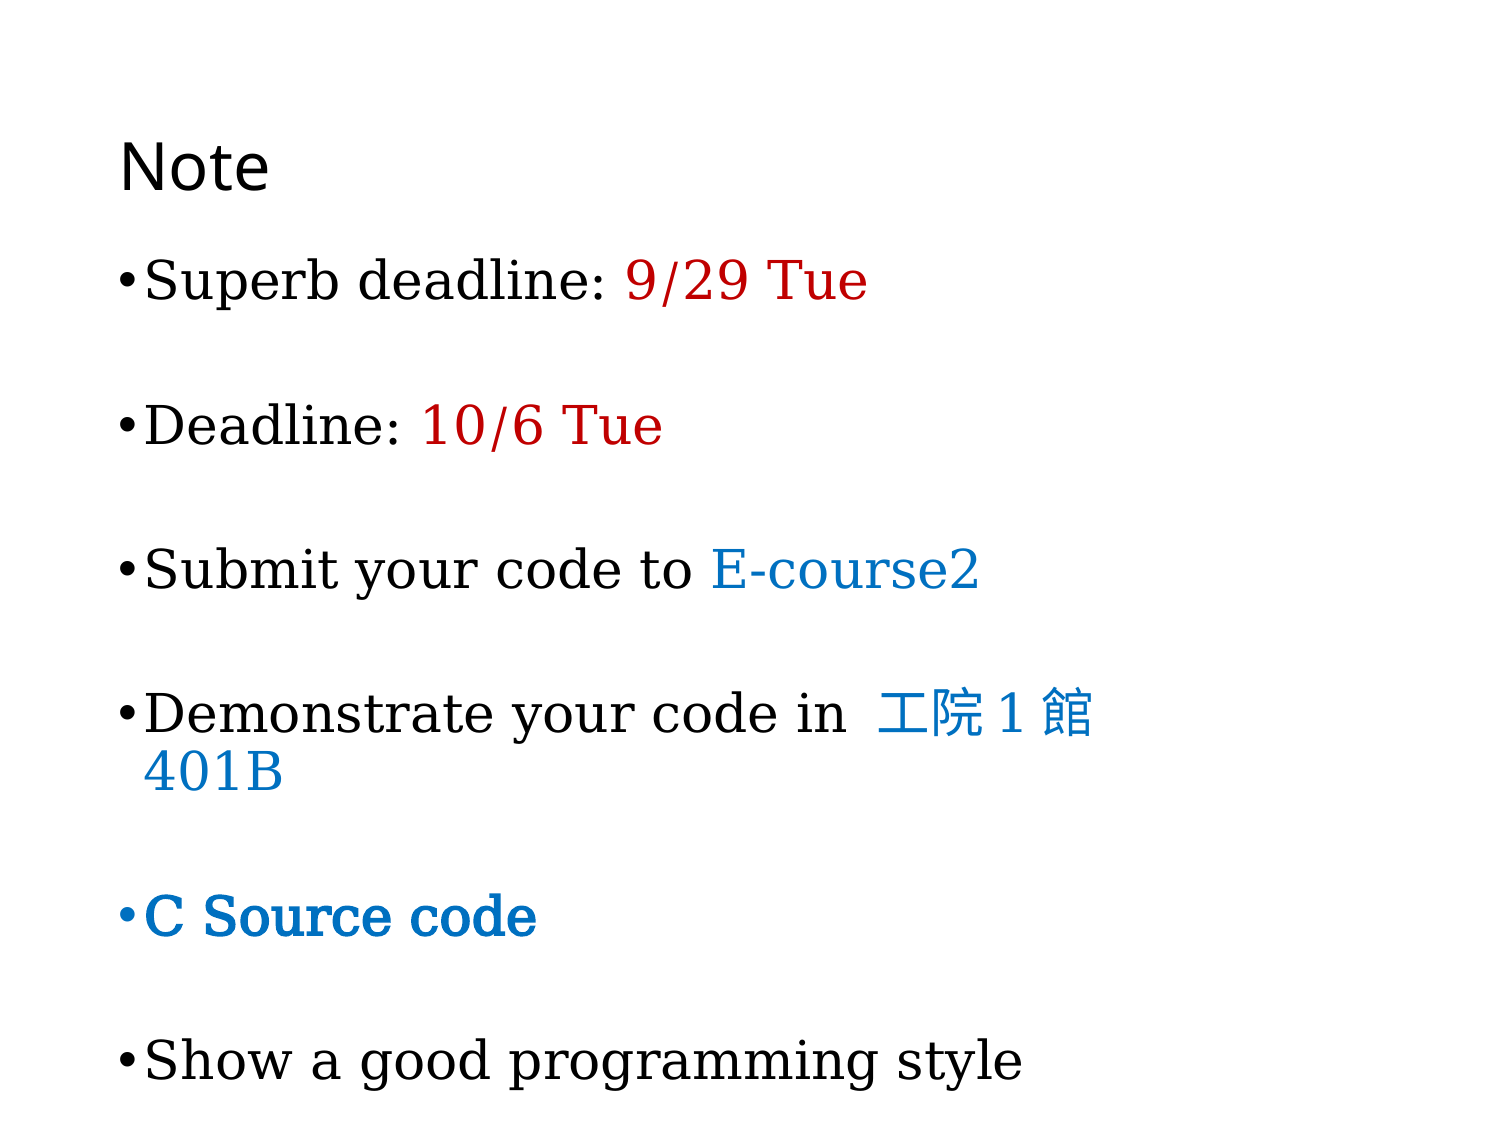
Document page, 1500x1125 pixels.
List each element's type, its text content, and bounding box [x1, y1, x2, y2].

title Note [103, 59, 1397, 278]
text_box Superb deadline: 9/29 Tue Deadline: 10/6 Tue Submit your code to E-course2 Demonstrate your code in 工院1館 401B C Source code Show a good programming style [103, 246, 1211, 1106]
